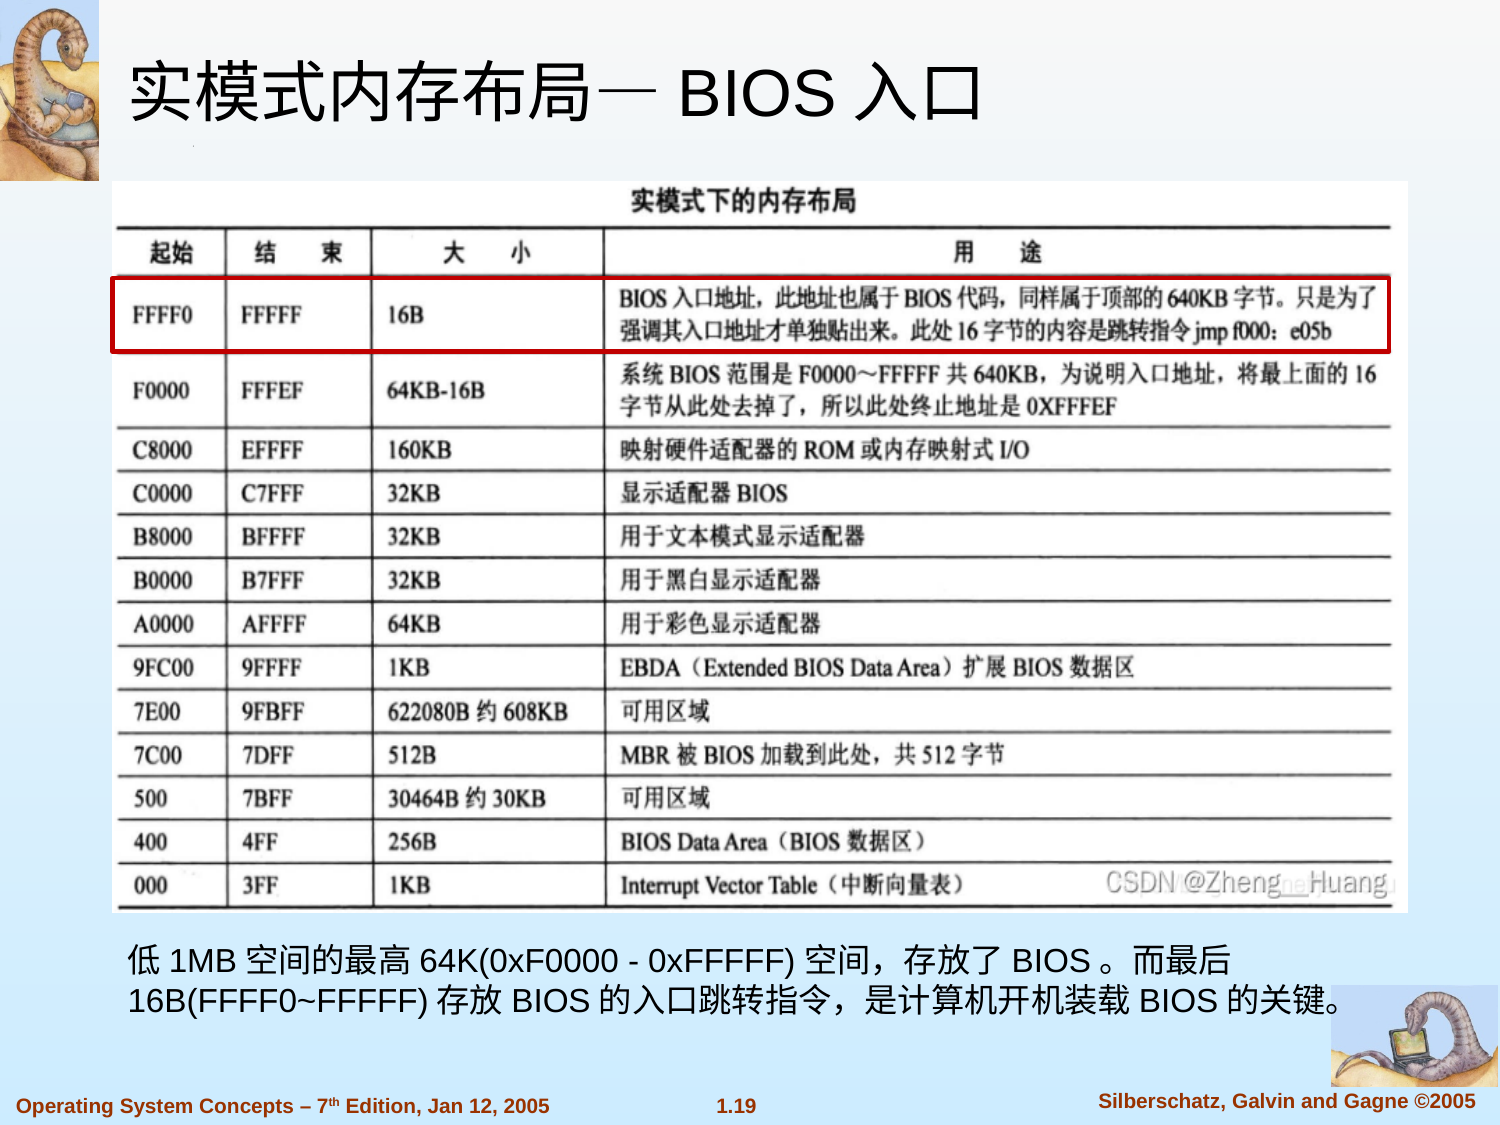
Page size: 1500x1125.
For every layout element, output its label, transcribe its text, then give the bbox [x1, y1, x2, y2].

list 低1MB空间的最高64K(0xF0000 - 0xFFFFF)空间，存放了BIOS。而最后16B(FFFF0~FFFFF)存放BIOS的入口跳转指令，是计算机开机装载BIOS的关键。 [112, 931, 1422, 1061]
picture [112, 180, 1408, 913]
picture [1331, 985, 1498, 1087]
picture [0, 0, 99, 181]
title 实模式内存布局—BIOS入口 [112, 37, 1372, 138]
